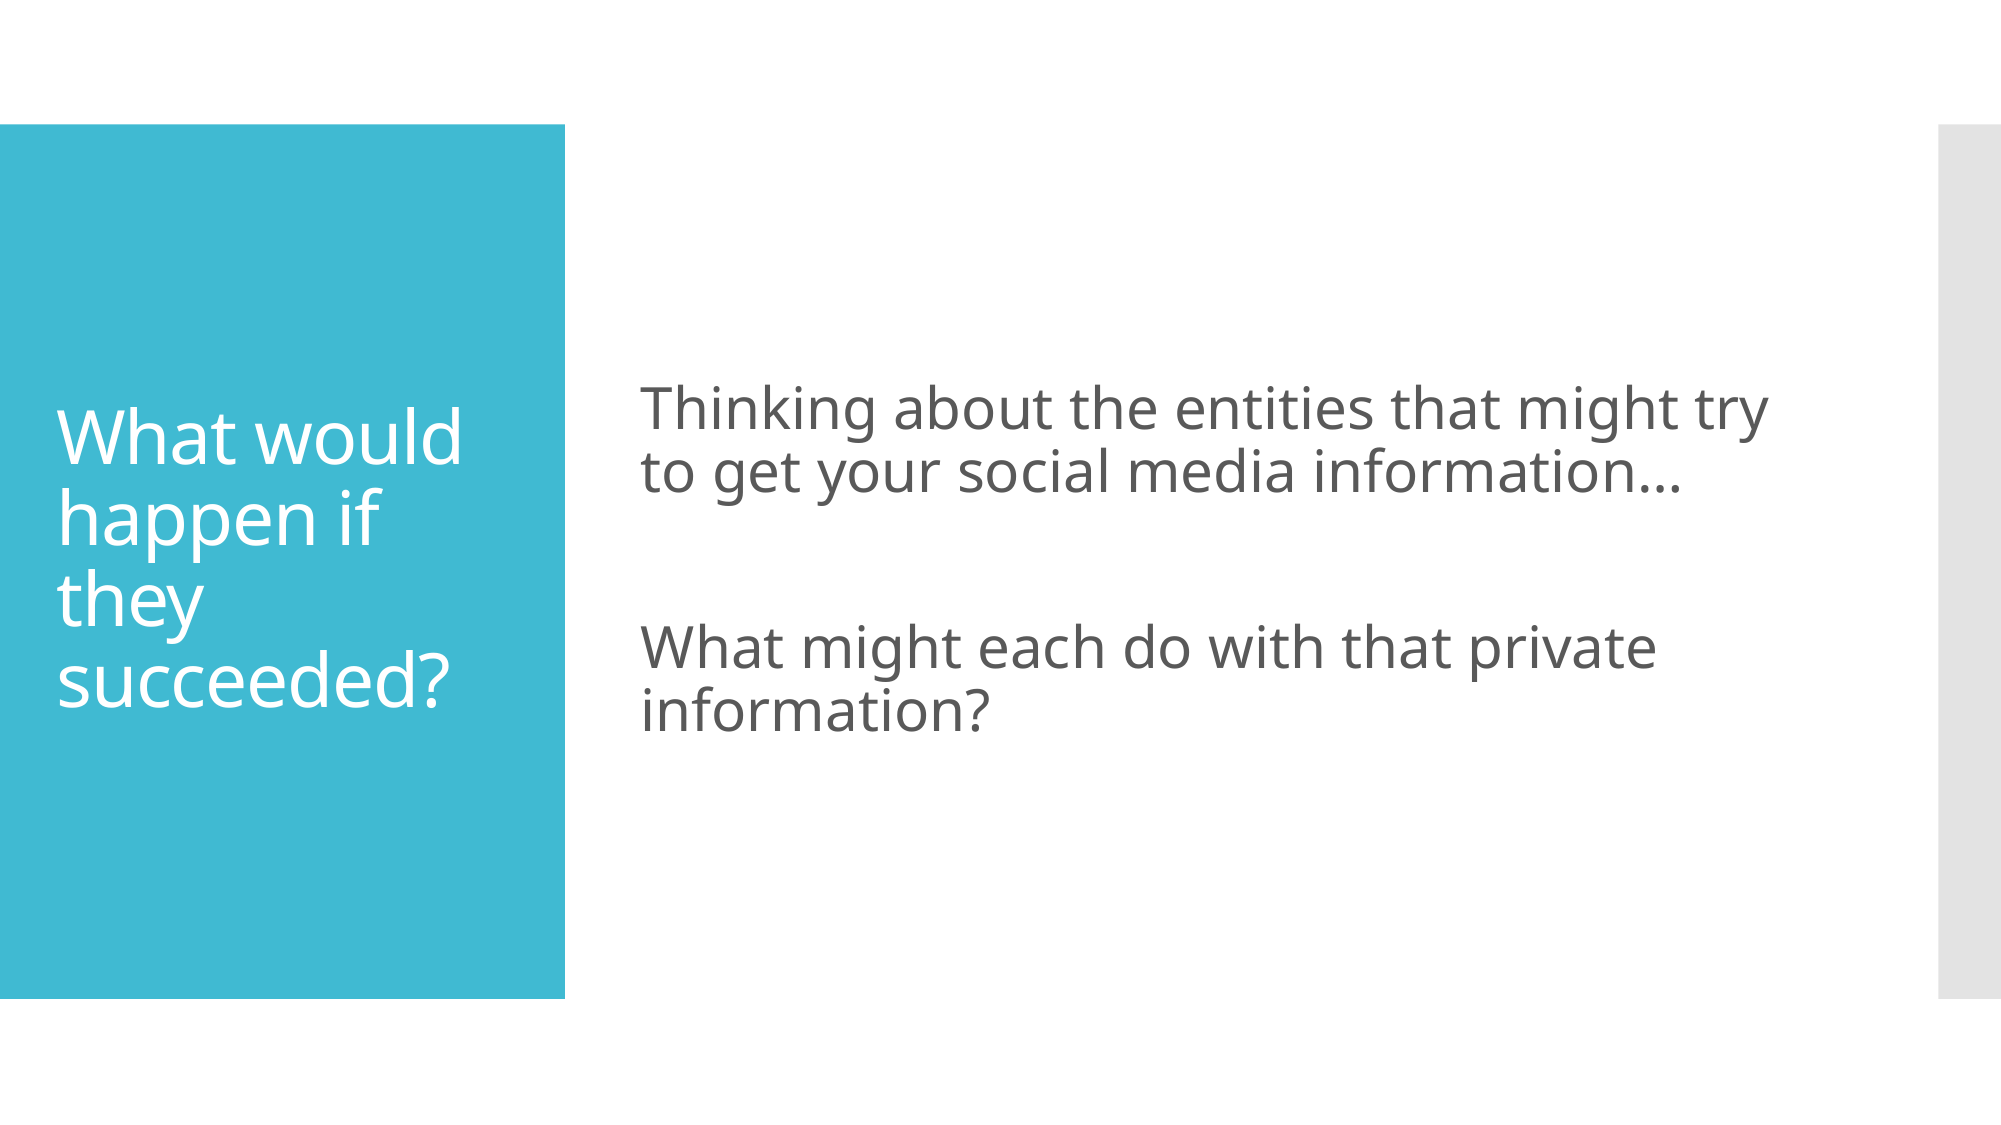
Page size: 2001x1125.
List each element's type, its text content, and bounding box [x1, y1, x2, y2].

list Thinking about the entities that might try to get your social media information… What might each do with that private information? [625, 184, 1826, 940]
title What would happen if they succeeded? [41, 184, 525, 940]
